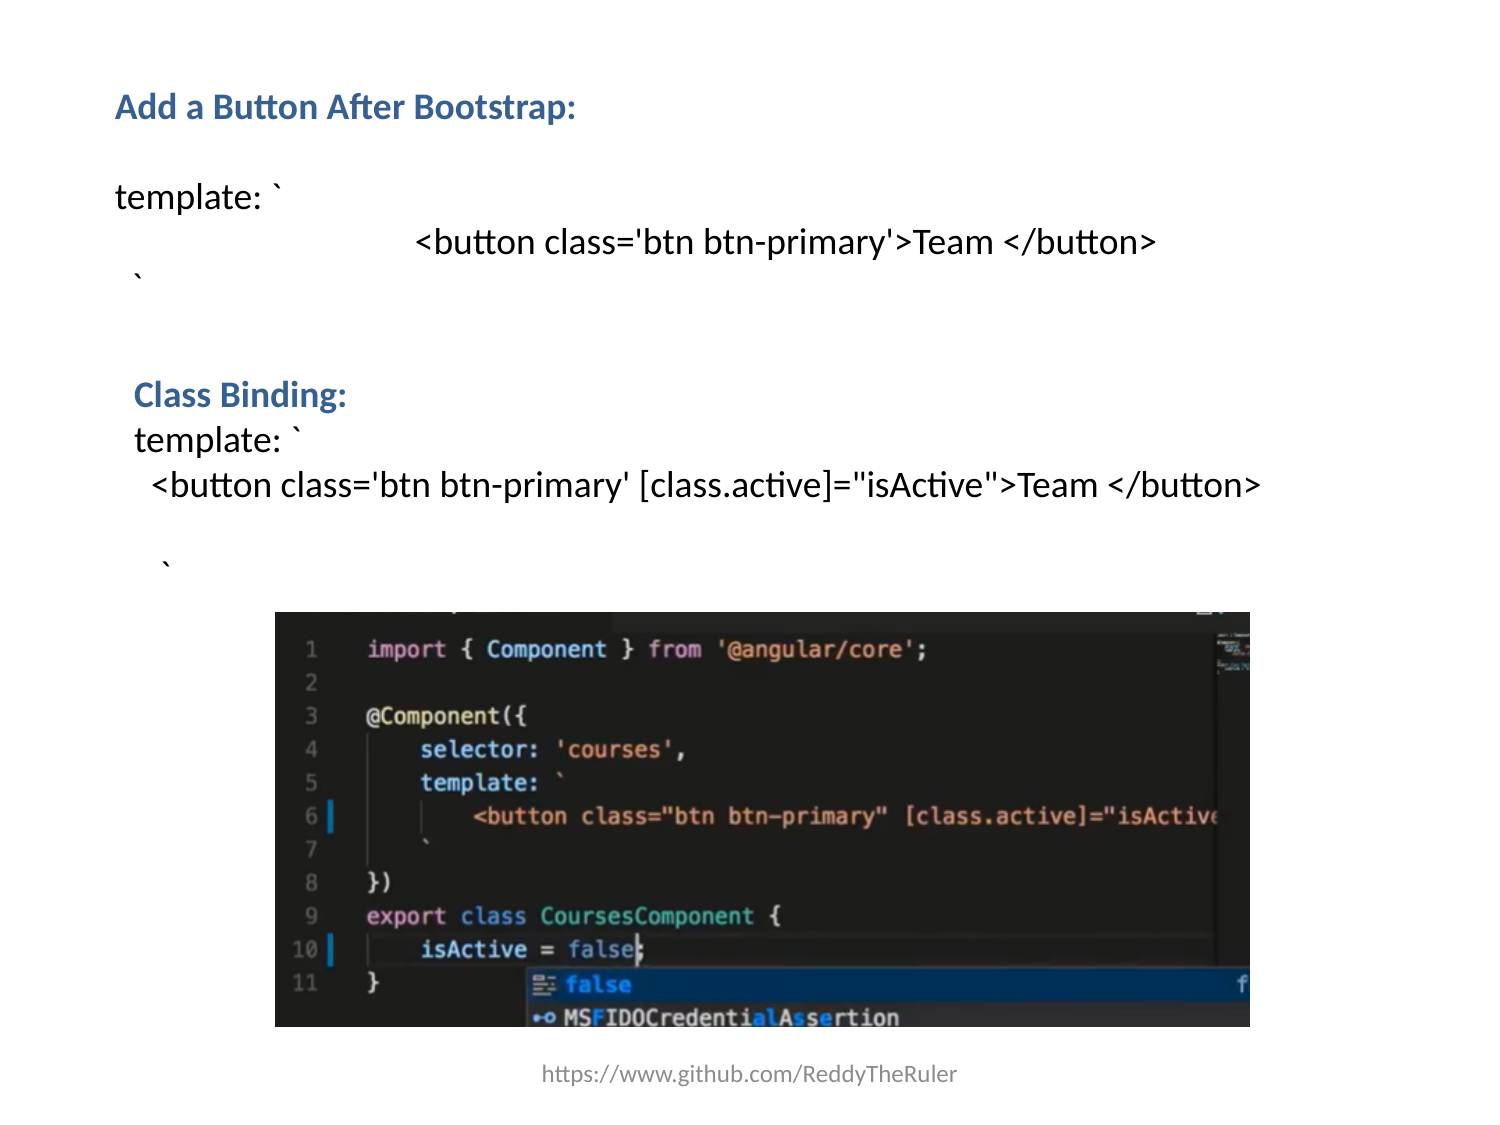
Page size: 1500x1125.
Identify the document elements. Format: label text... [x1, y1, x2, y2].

text_box Add a Button After Bootstrap: template: ` <button class='btn btn-primary'>Team </button> ` [99, 74, 1350, 360]
footer https://www.github.com/ReddyTheRuler [512, 1042, 988, 1103]
text_box Class Binding: template: ` <button class='btn btn-primary' [class.active]="isActive">Team </button> ` [119, 362, 1278, 693]
picture [274, 612, 1251, 1028]
